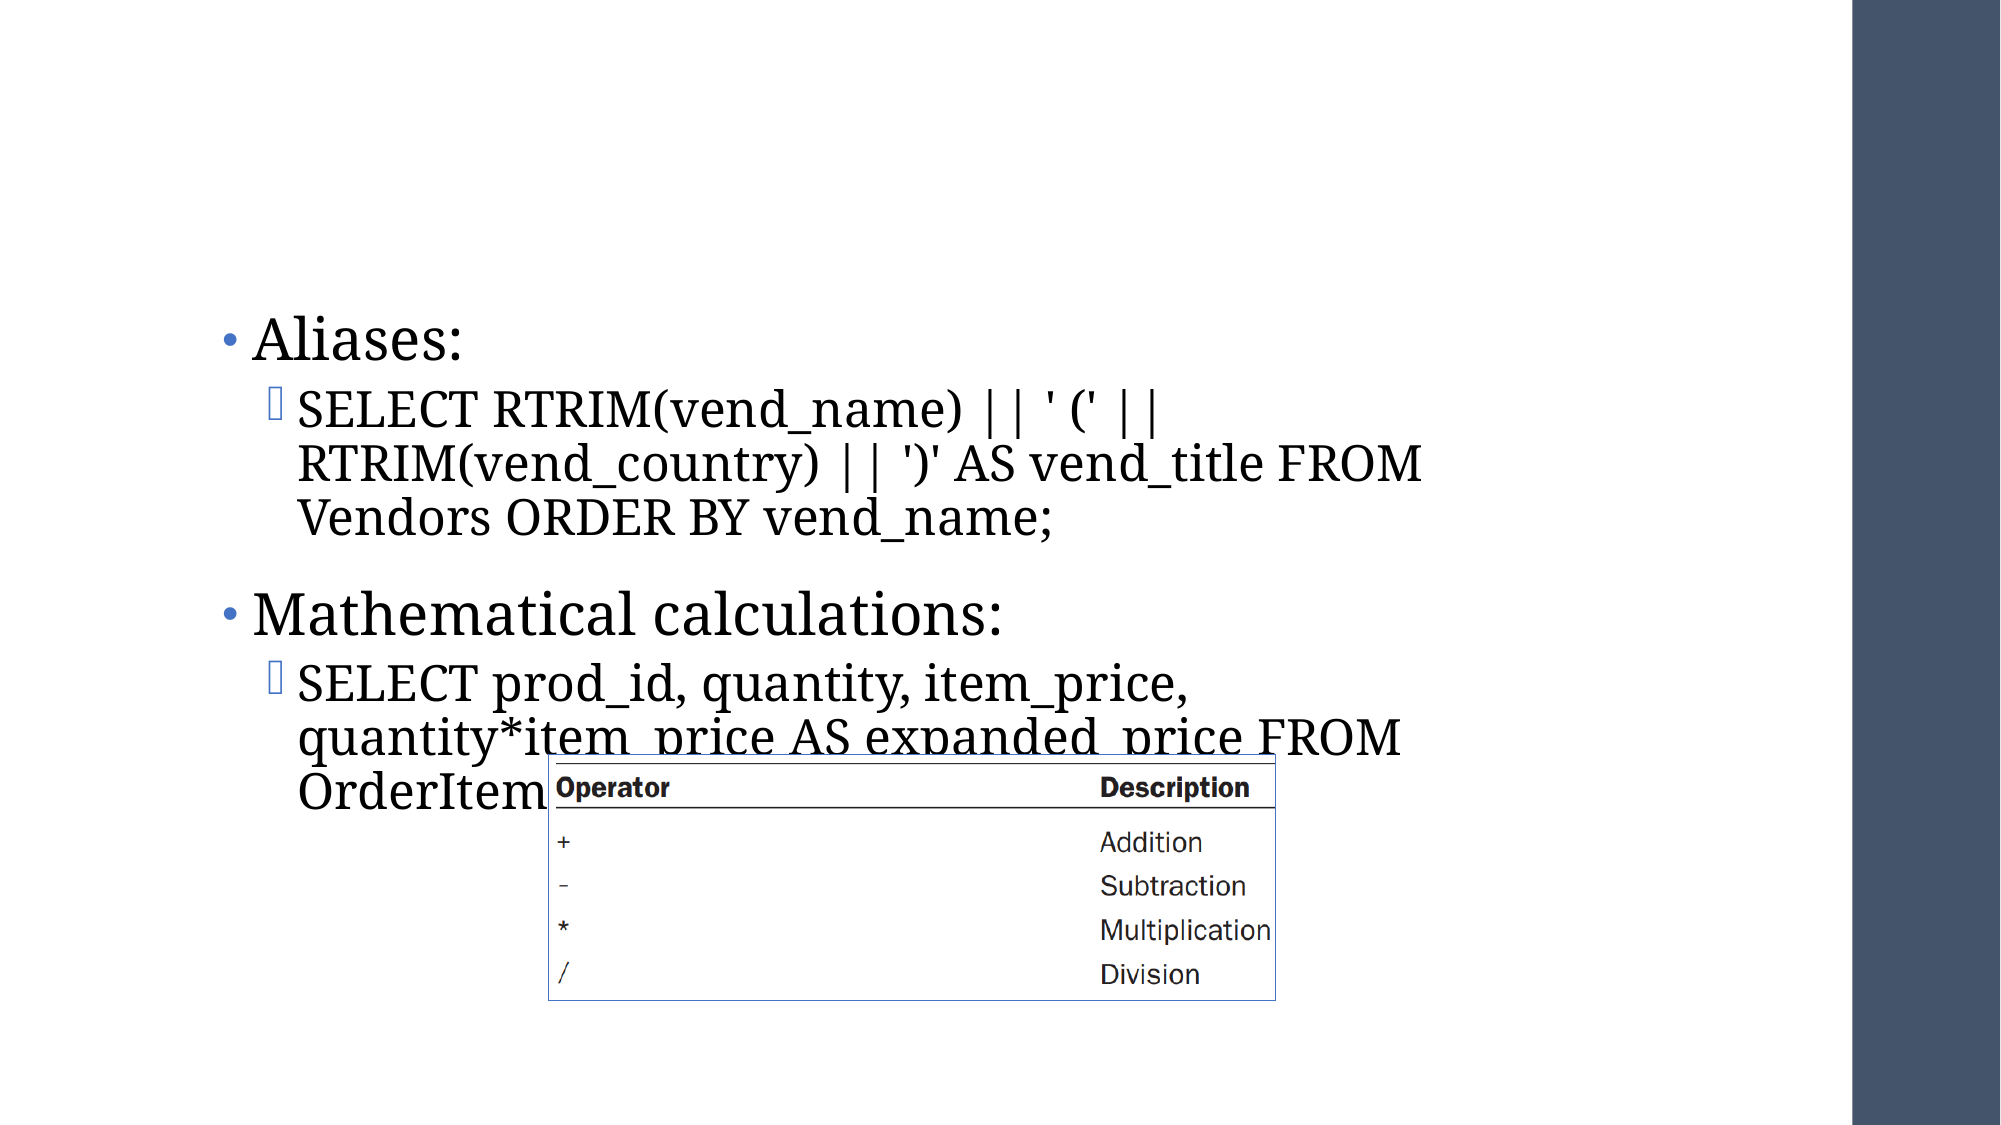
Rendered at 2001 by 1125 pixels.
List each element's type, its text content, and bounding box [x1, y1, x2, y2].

list Aliases: SELECT RTRIM(vend_name) || ' (' || RTRIM(vend_country) || ')' AS vend_title FROM Vendors ORDER BY vend_name; Mathematical calculations: SELECT prod_id, quantity, item_price, quantity*item_price AS expanded_price FROM OrderItems WHERE order_num = 20008; [206, 299, 1617, 1014]
picture [547, 754, 1277, 1001]
